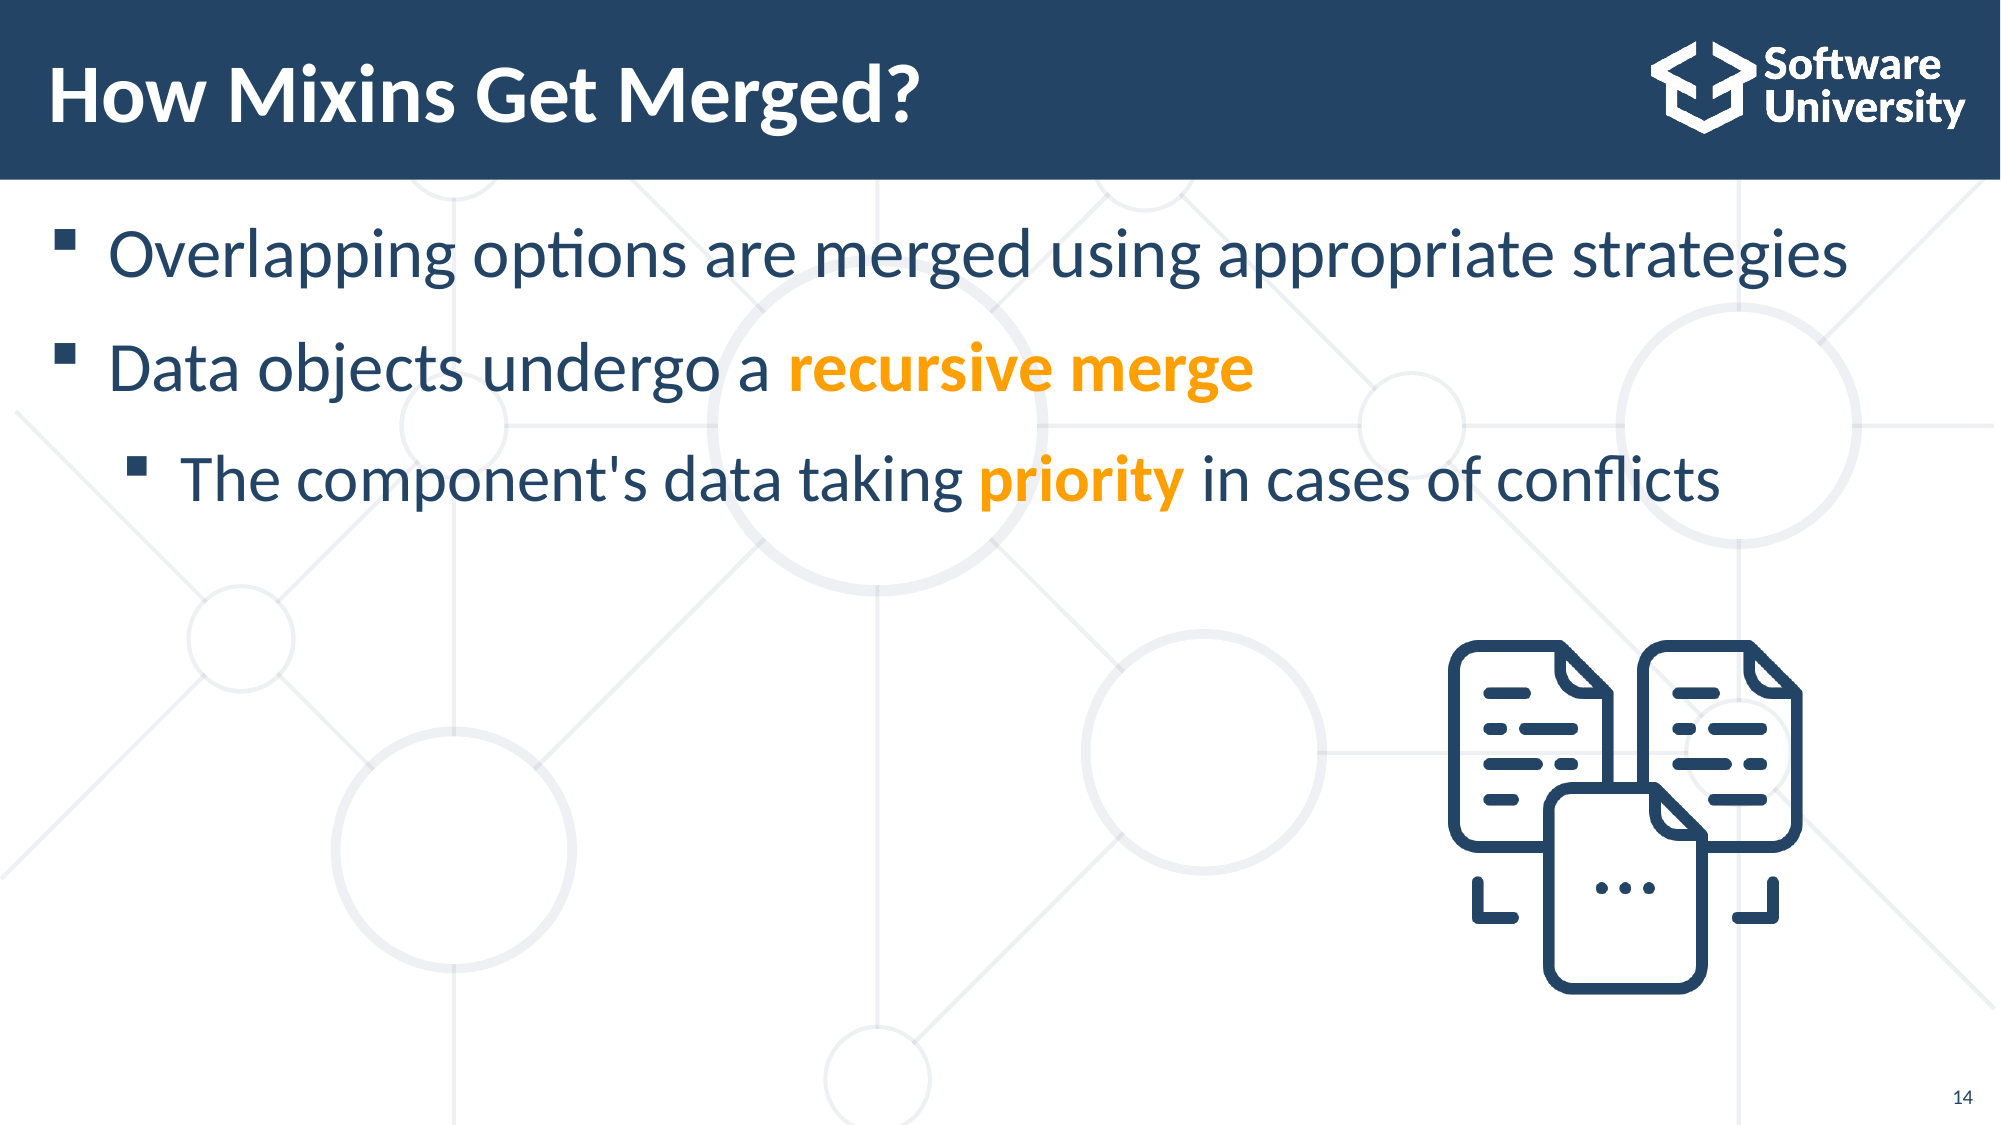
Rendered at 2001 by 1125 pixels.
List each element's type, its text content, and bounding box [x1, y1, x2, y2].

picture [1651, 41, 1966, 134]
picture [1436, 628, 1814, 1006]
slide_number 14 [1927, 1067, 1989, 1117]
list Overlapping options are merged using appropriate strategies Data objects undergo a recursive merge The component's data taking priority in cases of conflicts [31, 196, 1970, 1104]
title How Mixins Get Merged? [31, 16, 1625, 162]
